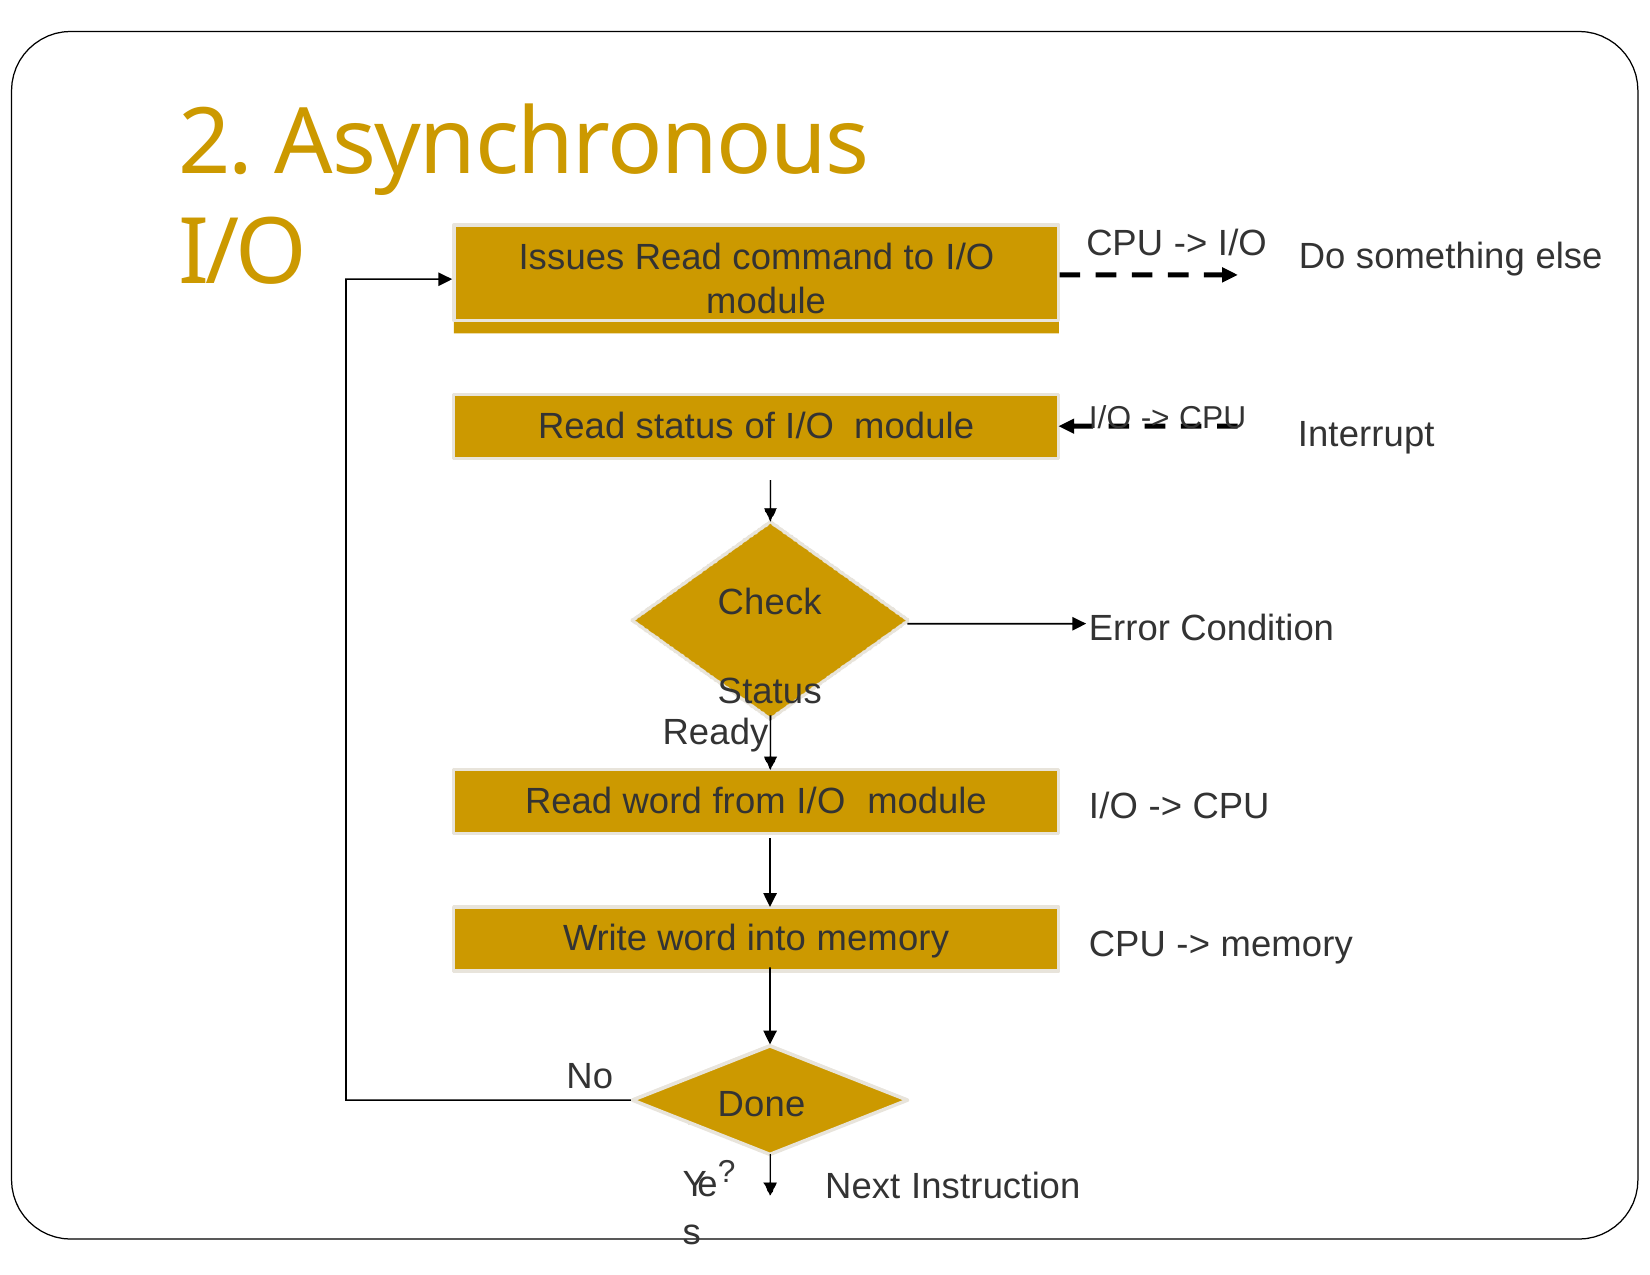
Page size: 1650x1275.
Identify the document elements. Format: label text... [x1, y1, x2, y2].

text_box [344, 272, 1087, 1197]
text_box [1131, 272, 1153, 278]
text_box Issues Read command to I/O module [963, 225, 1059, 270]
text_box CPU -> memory [1091, 917, 1356, 964]
text_box CPU -> I/O [1084, 216, 1269, 263]
text_box Do something else [1296, 230, 1605, 277]
text_box [1095, 272, 1117, 278]
text_box I/O -> CPU [1091, 780, 1273, 827]
text_box Error Condition [1091, 601, 1339, 648]
title 2. Asynchronous I/O [176, 79, 963, 302]
text_box I/O -> CPU Interrupt [1091, 389, 1436, 458]
text_box Ye?s [676, 1204, 749, 1252]
text_box [1167, 272, 1189, 278]
text_box [1203, 267, 1238, 283]
